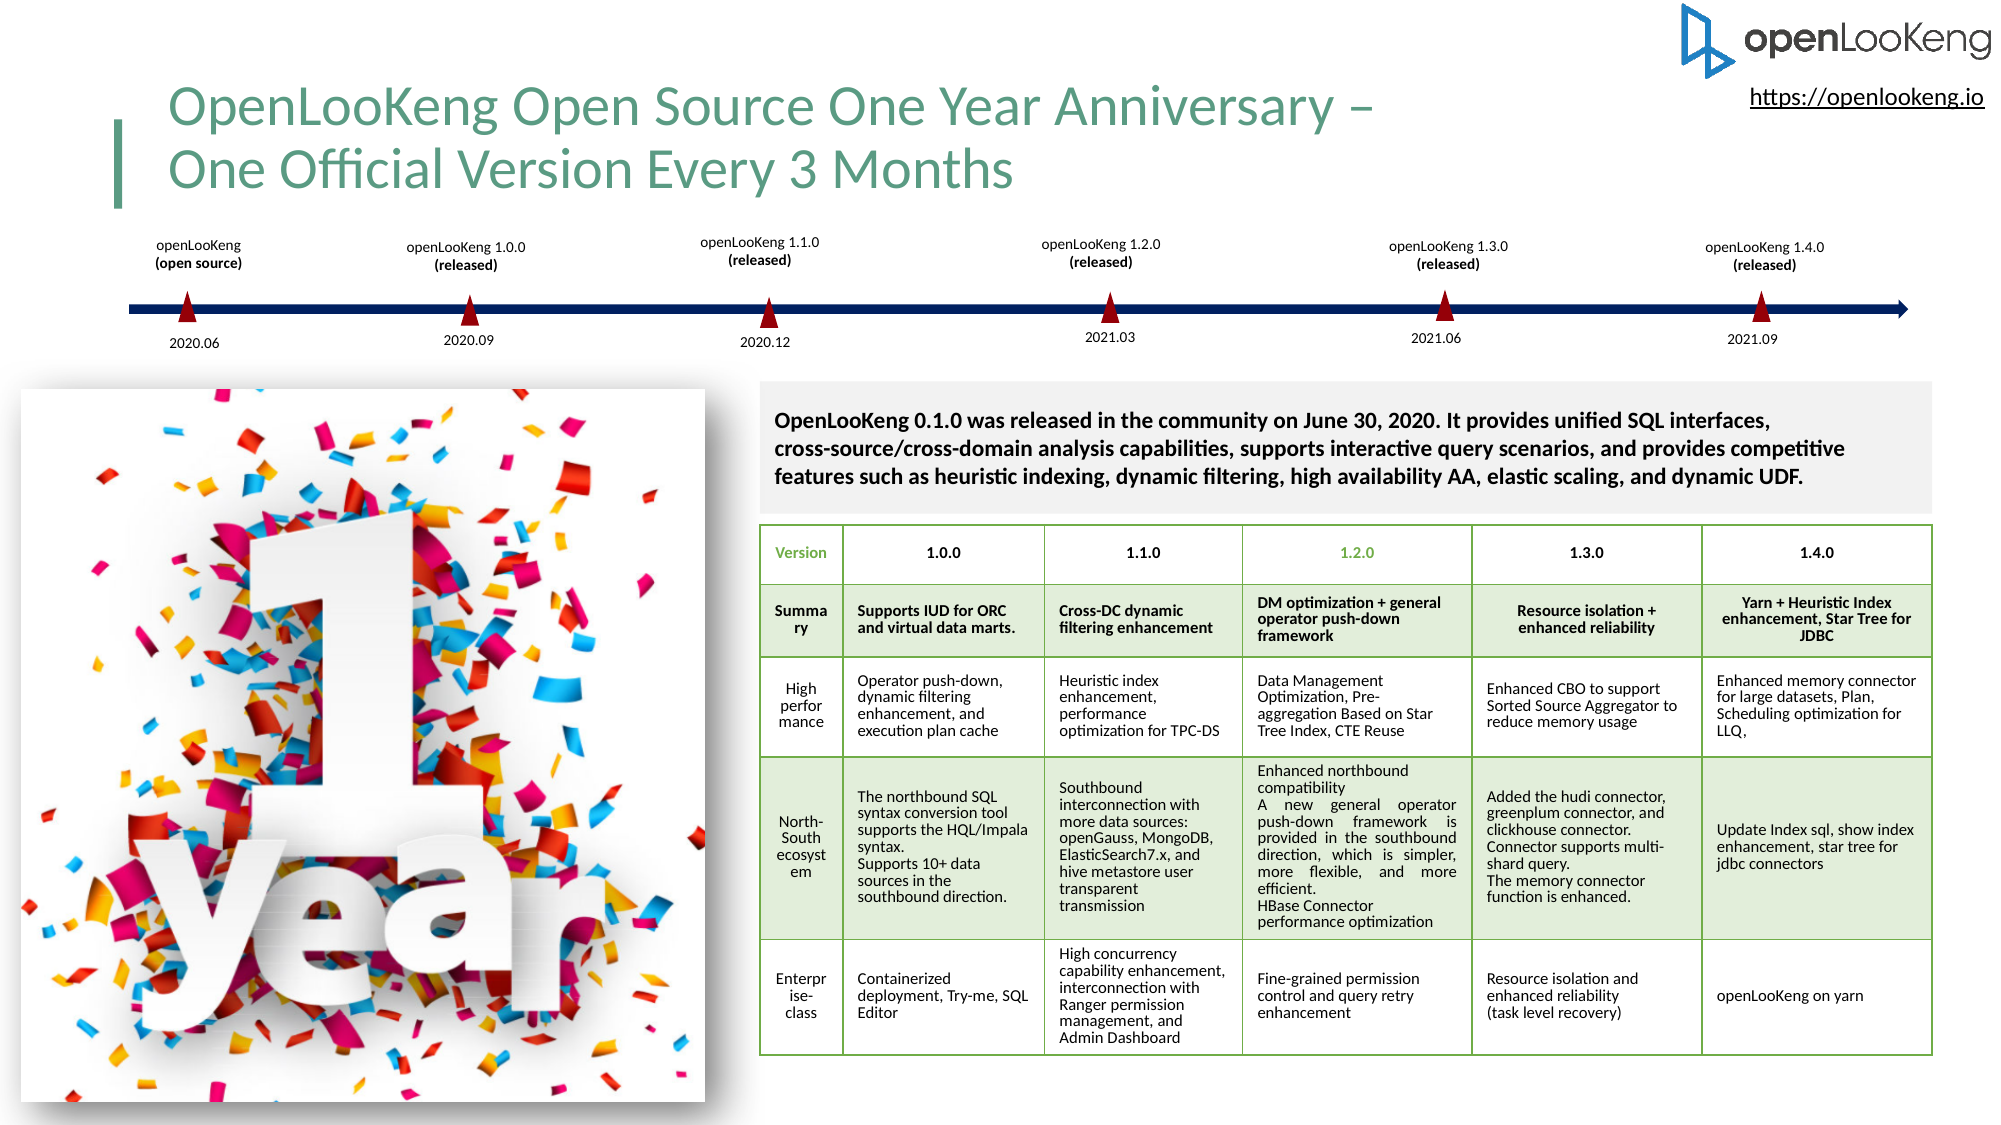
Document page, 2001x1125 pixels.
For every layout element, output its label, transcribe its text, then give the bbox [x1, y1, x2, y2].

table_cell North-South ecosystem [761, 758, 842, 939]
table_cell Enhanced northbound compatibility A new general operator push-down framework is provided in the southbound direction, which is simpler, more flexible, and more efficient. HBase Connector performance optimization [1243, 758, 1471, 939]
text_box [49, 232, 1909, 360]
table_cell Containerized deployment, Try-me, SQL Editor [844, 940, 1044, 1054]
table_cell Added the hudi connector, greenplum connector, and clickhouse connector. Connector supports multi-shard query. The memory connector function is enhanced. [1473, 758, 1701, 939]
table_header Version [761, 526, 842, 584]
table_cell Fine-grained permission control and query retry enhancement [1243, 940, 1471, 1054]
table_cell Heuristic index enhancement, performance optimization for TPC-DS [1045, 658, 1242, 756]
list OpenLooKeng Open Source One Year Anniversary – One Official Version Every 3 Months [153, 66, 1495, 209]
table_cell Summary [761, 585, 842, 656]
table_cell Enterprise-class [761, 940, 842, 1054]
picture [1647, 0, 2001, 99]
table_cell Enhanced CBO to support Sorted Source Aggregator to reduce memory usage [1473, 658, 1701, 756]
table_cell DM optimization + general operator push-down framework [1243, 585, 1471, 656]
table_cell Update Index sql, show index enhancement, star tree for jdbc connectors [1703, 758, 1931, 939]
table_cell Cross-DC dynamic filtering enhancement [1045, 585, 1242, 656]
table_header 1.3.0 [1473, 526, 1701, 584]
table_cell Resource isolation + enhanced reliability [1473, 585, 1701, 656]
table_cell Enhanced memory connector for large datasets, Plan, Scheduling optimization for LLQ, [1703, 658, 1931, 756]
table_cell Yarn + Heuristic Index enhancement, Star Tree for JDBC [1703, 585, 1931, 656]
table_cell High concurrency capability enhancement, interconnection with Ranger permission management, and Admin Dashboard [1045, 940, 1242, 1054]
table_cell Operator push-down, dynamic filtering enhancement, and execution plan cache [844, 658, 1044, 756]
table_header 1.1.0 [1045, 526, 1242, 584]
table_cell Resource isolation and enhanced reliability (task level recovery) [1473, 940, 1701, 1054]
table_cell The northbound SQL syntax conversion tool supports the HQL/Impala syntax. Supports 10+ data sources in the southbound direction. [844, 758, 1044, 939]
table_header 1.0.0 [844, 526, 1044, 584]
table_header 1.2.0 [1243, 526, 1471, 584]
table_cell Southbound interconnection with more data sources: openGauss, MongoDB, ElasticSearch7.x, and hive metastore user transparent transmission [1045, 758, 1242, 939]
table_cell Supports IUD for ORC and virtual data marts. [844, 585, 1044, 656]
table_cell Data Management Optimization, Pre-aggregation Based on Star Tree Index, CTE Reuse [1243, 658, 1471, 756]
table_cell openLooKeng on yarn [1703, 940, 1931, 1054]
table_header 1.4.0 [1703, 526, 1931, 584]
picture [21, 389, 705, 1102]
text_box OpenLooKeng 0.1.0 was released in the community on June 30, 2020. It provides unified SQL interfaces, cross-source/cross-domain analysis capabilities, supports interactive query scenarios, and provides competitive features such as heuristic indexing, dynamic filtering, high availability AA, elastic scaling, and dynamic UDF. [759, 381, 1933, 514]
table_cell High performance [761, 658, 842, 756]
